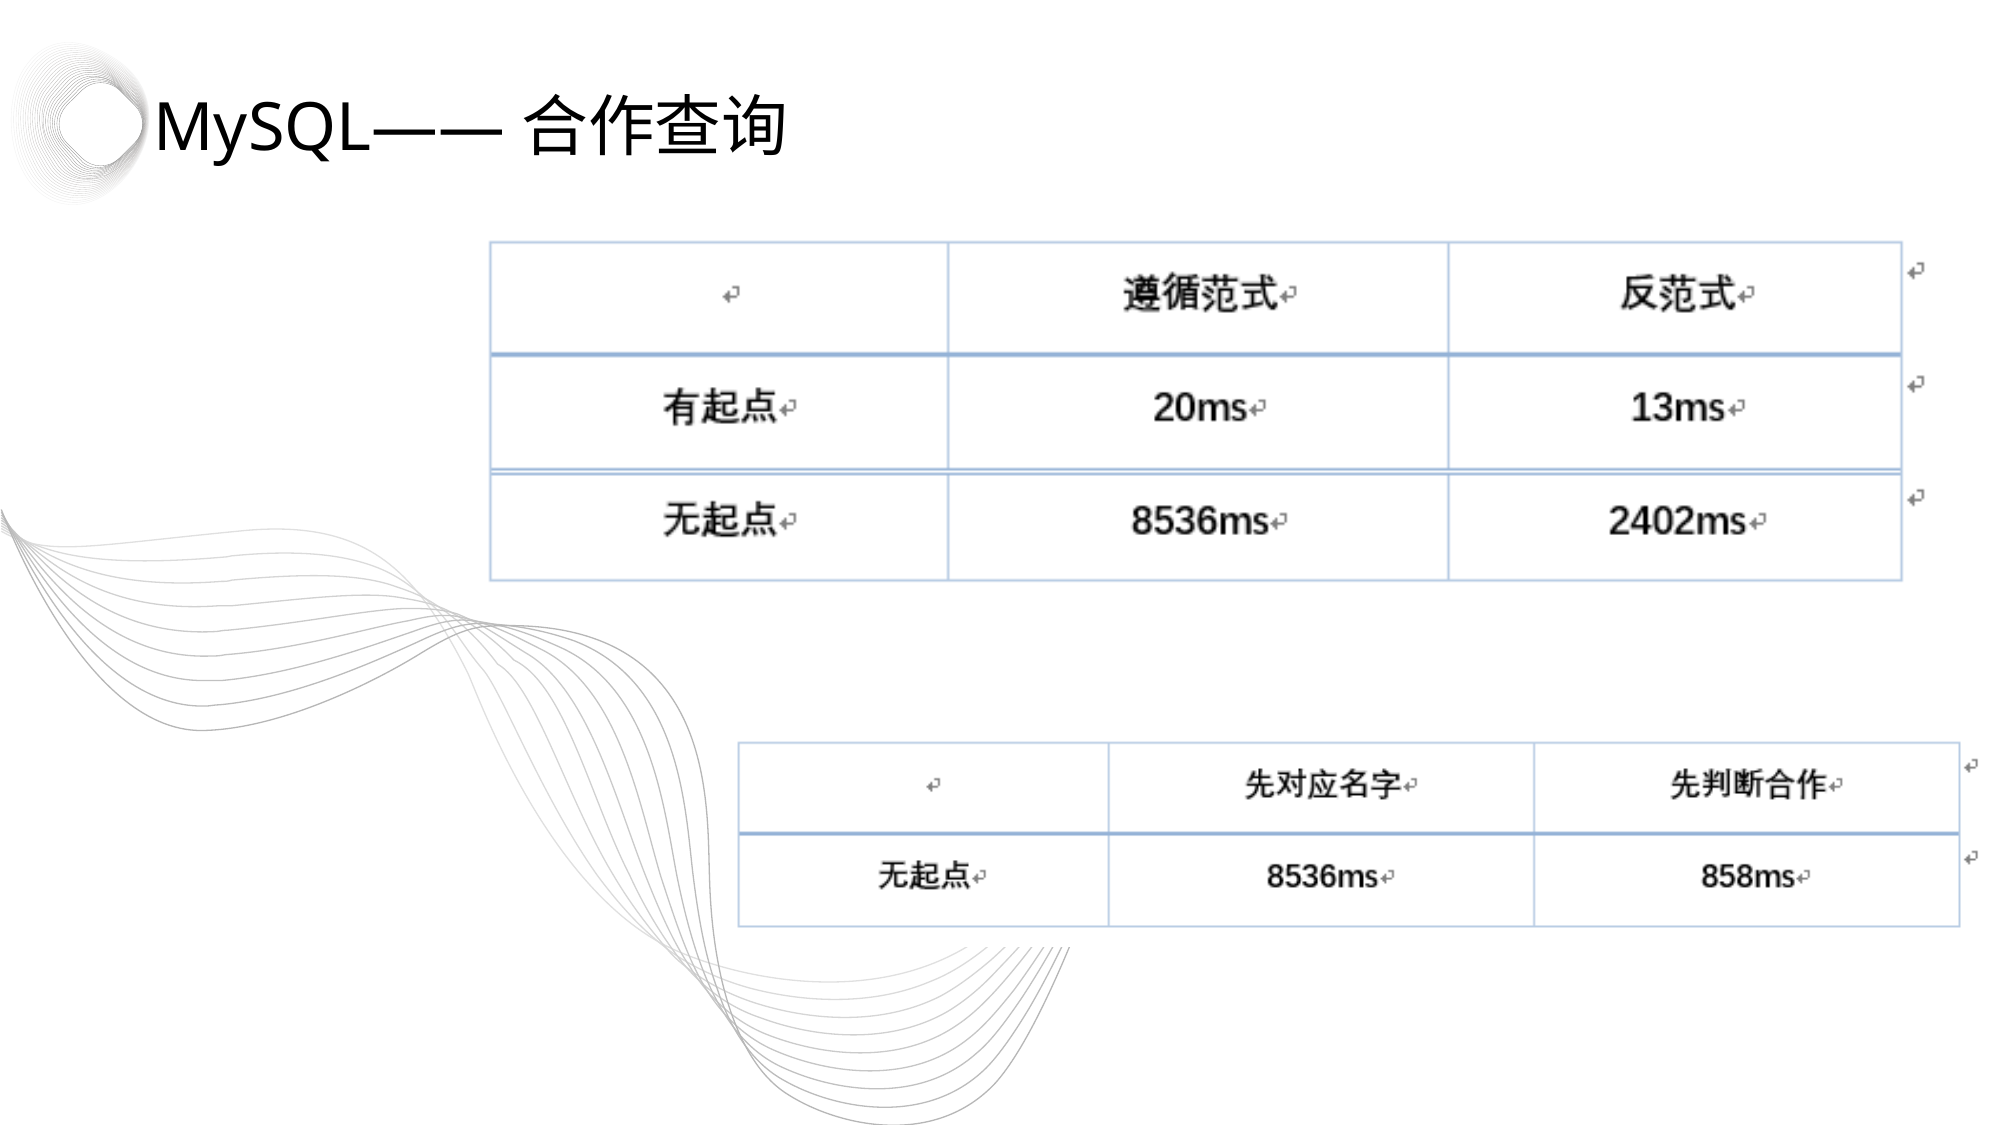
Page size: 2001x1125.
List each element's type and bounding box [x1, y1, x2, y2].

text_box [10, 41, 777, 205]
picture [253, 204, 1980, 1125]
